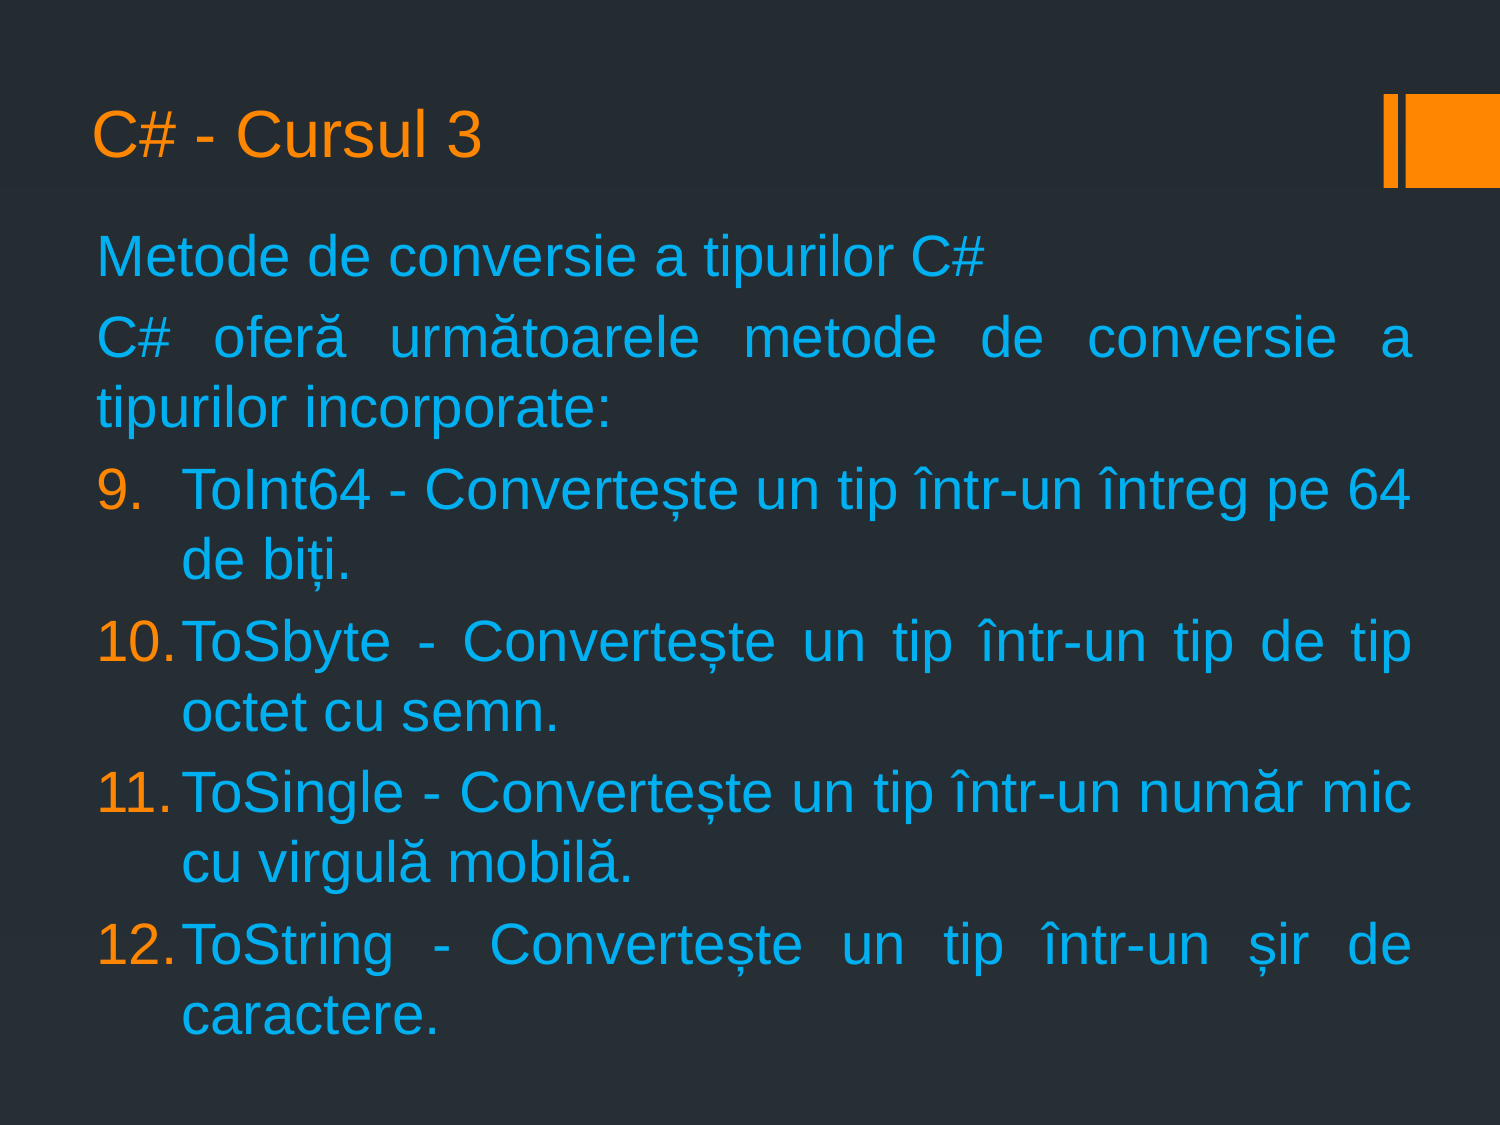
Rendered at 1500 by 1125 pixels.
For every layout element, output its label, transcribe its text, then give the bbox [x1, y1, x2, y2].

title C# - Cursul 3 [76, 95, 1359, 179]
list Metode de conversie a tipurilor C# C# oferă următoarele metode de conversie a tipurilor incorporate: ToInt64 - Convertește un tip într-un întreg pe 64 de biți. ToSbyte - Convertește un tip într-un tip de tip octet cu semn. ToSingle - Convertește un tip într-un număr mic cu virgulă mobilă. ToString - Convertește un tip într-un șir de caractere. [76, 210, 1430, 1043]
